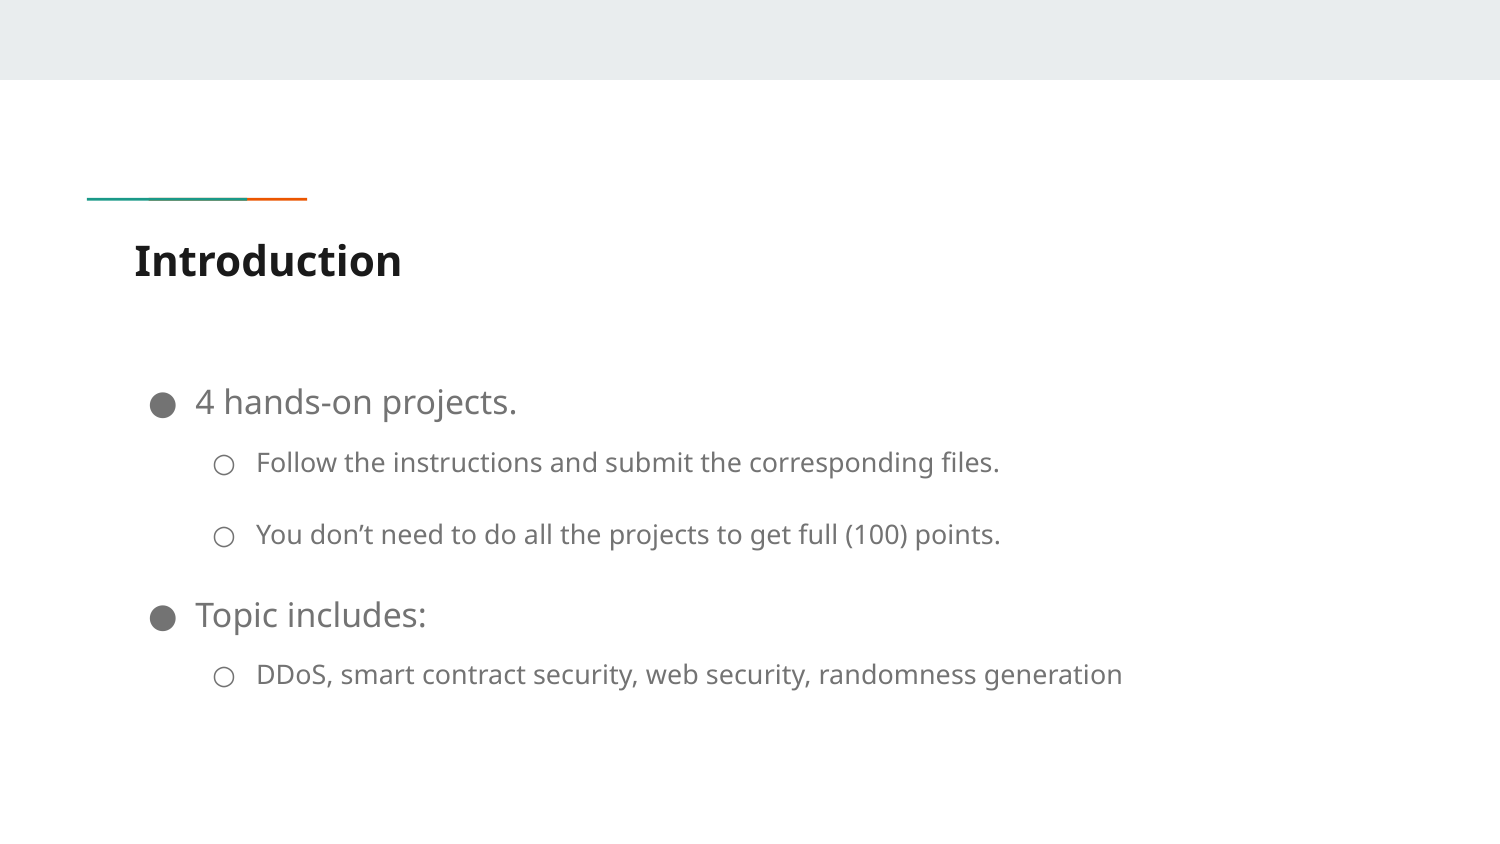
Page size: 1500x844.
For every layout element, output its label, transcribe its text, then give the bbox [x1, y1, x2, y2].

title Introduction [119, 216, 1381, 305]
list 4 hands-on projects. Follow the instructions and submit the corresponding files. You don’t need to do all the projects to get full (100) points. Topic includes: DDoS, smart contract security, web security, randomness generation [119, 341, 1381, 712]
